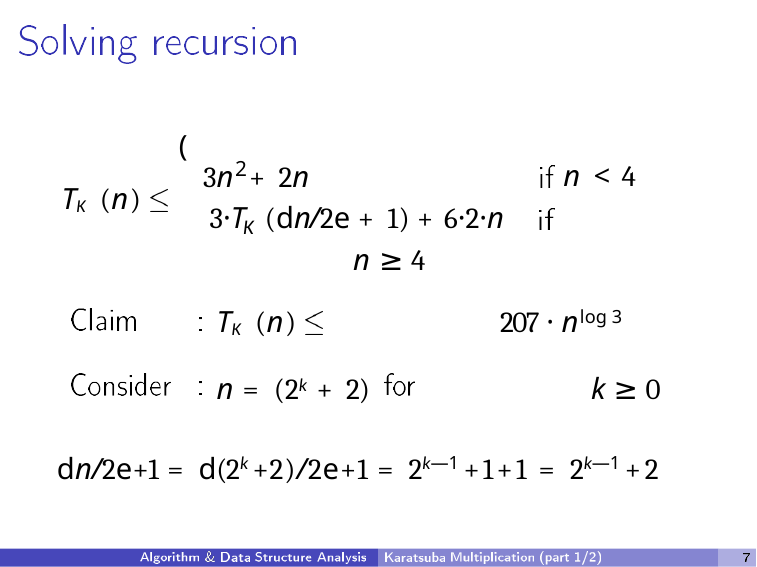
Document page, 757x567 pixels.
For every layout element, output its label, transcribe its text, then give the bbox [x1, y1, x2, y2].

picture [149, 187, 168, 212]
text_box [153, 26, 296, 56]
picture [198, 381, 202, 396]
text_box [0, 548, 757, 567]
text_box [71, 308, 136, 331]
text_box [19, 23, 137, 64]
picture [539, 207, 555, 230]
text_box ( [176, 124, 206, 163]
picture [540, 165, 556, 188]
text_box TK (n) [55, 175, 146, 217]
picture [198, 316, 202, 331]
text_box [71, 373, 171, 396]
title n< 4 3·T (dn/2e + 1) + 6·2·n n ≥ 4 [201, 148, 638, 277]
text_box TK (n) 207 · nlog 3 n = (2k + 2) k ≥ 0 dn/2e+1 = d(2k +2)/2e+1 = 2k—1 +1+1 = 2k—1 +2 [50, 298, 707, 486]
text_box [383, 373, 416, 396]
picture [304, 310, 324, 335]
